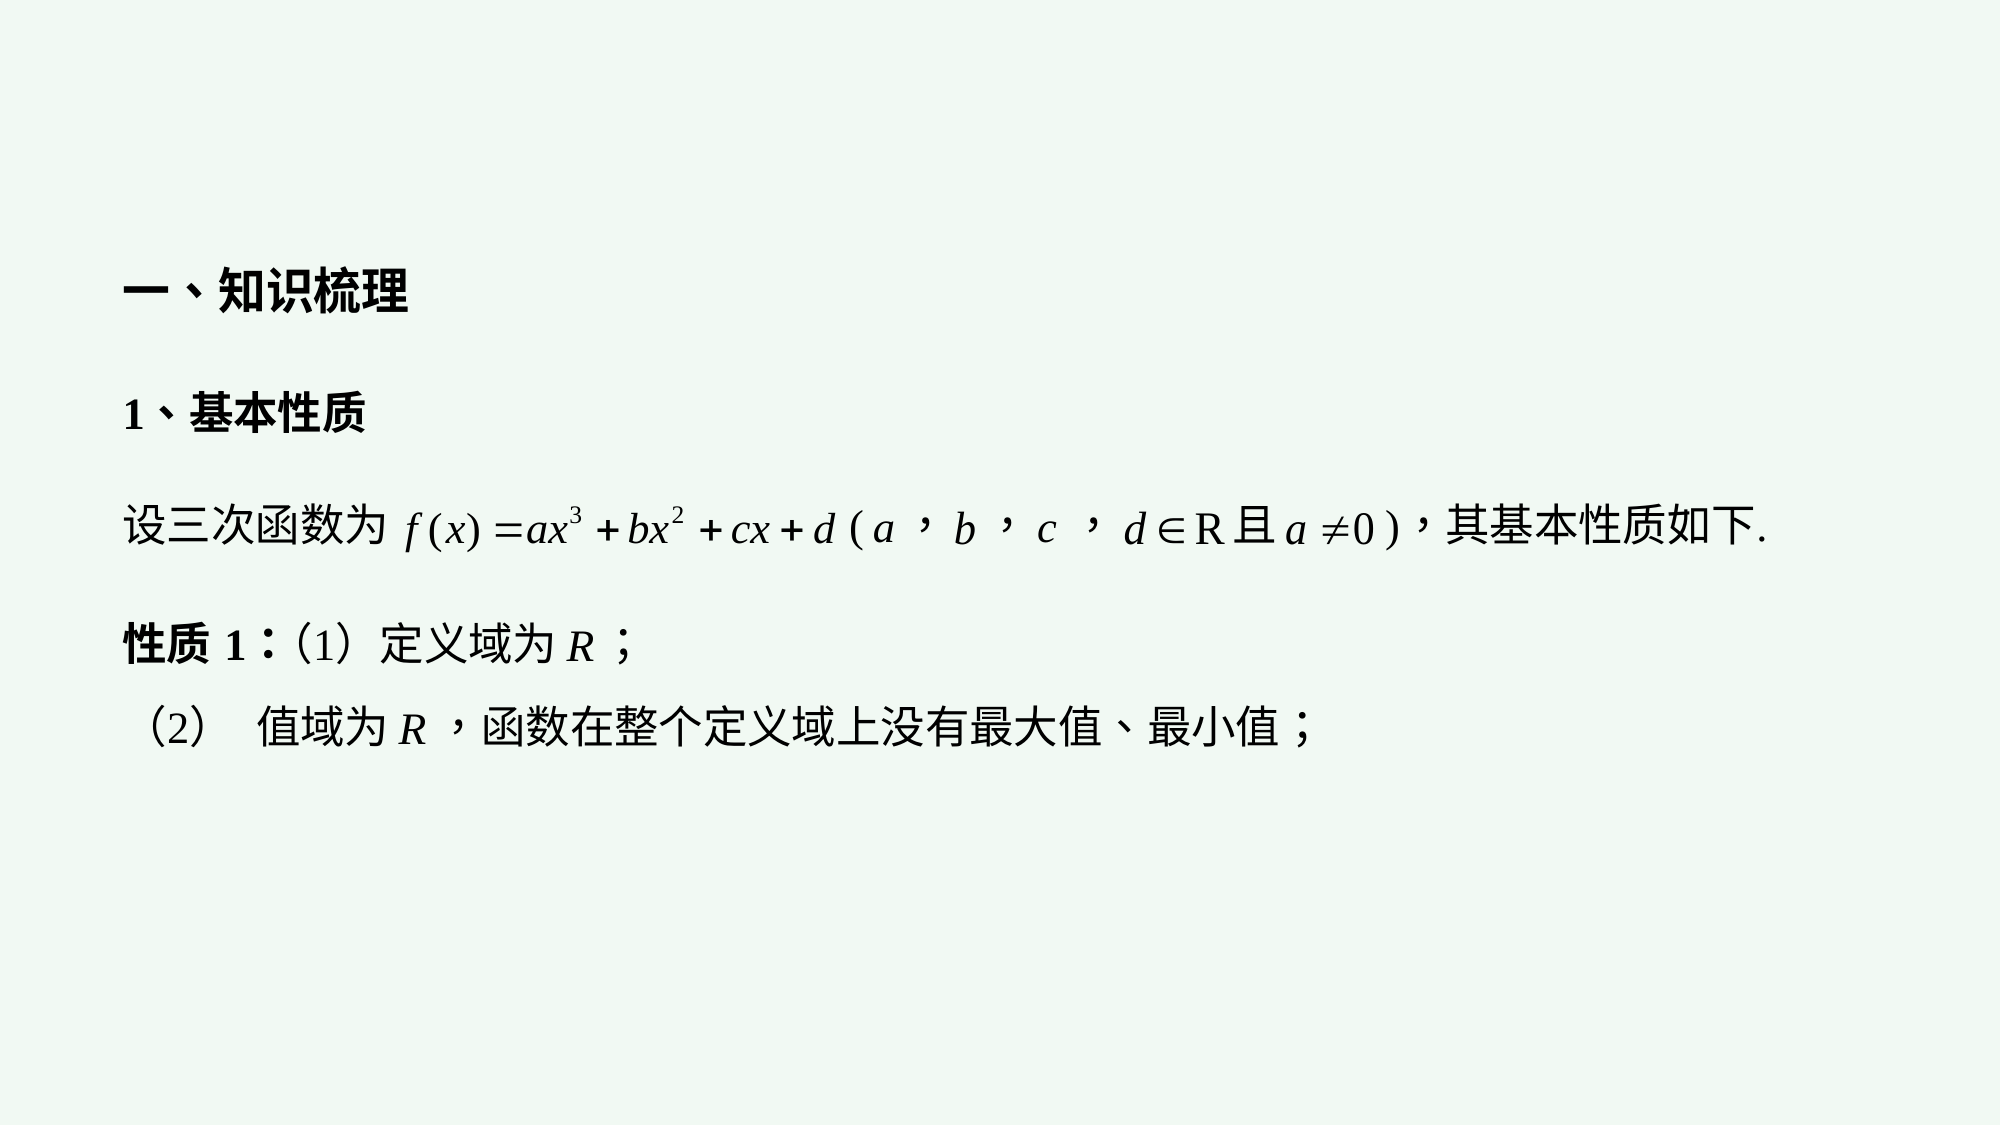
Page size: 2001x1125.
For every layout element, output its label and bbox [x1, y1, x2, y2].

text_box [122, 362, 1881, 763]
text_box [122, 256, 2000, 332]
